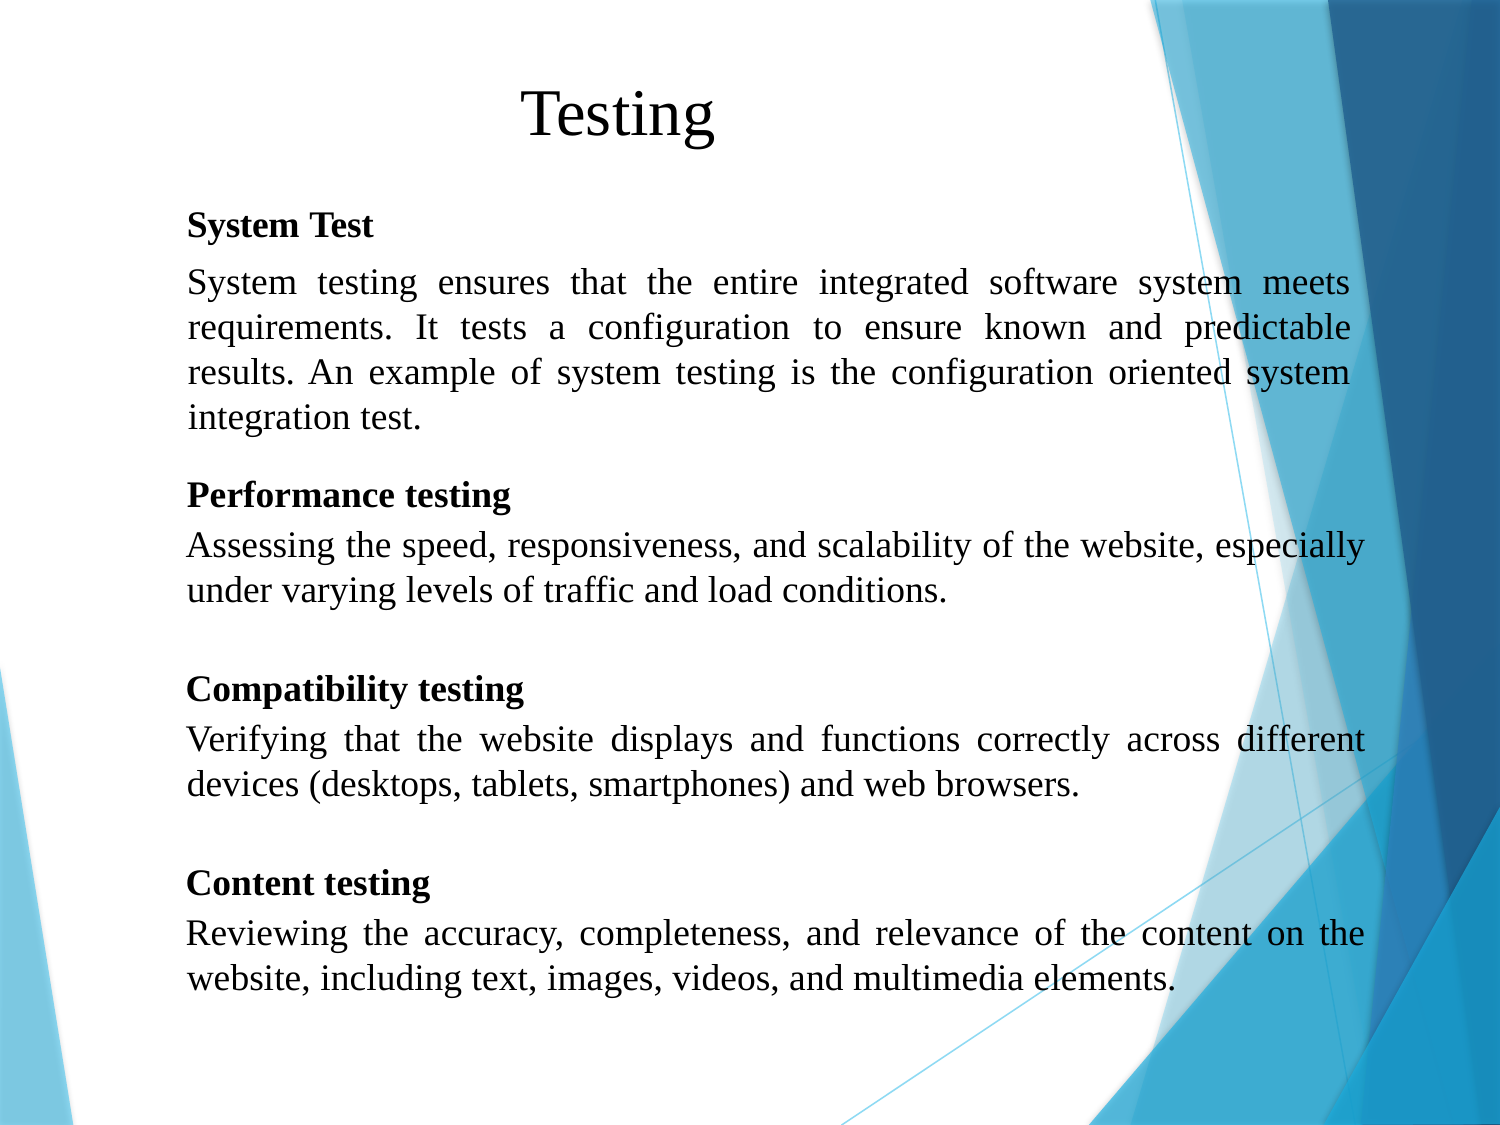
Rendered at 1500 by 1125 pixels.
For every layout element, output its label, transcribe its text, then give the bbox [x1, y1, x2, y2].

text_box Testing [125, 61, 1112, 157]
text_box System Test System testing ensures that the entire integrated software system meets requirements. It tests a configuration to ensure known and predictable results. An example of system testing is the configuration oriented system integration test. Performance testing Assessing the speed, responsiveness, and scalability of the website, especially under varying levels of traffic and load conditions. Compatibility testing Verifying that the website displays and functions correctly across different devices (desktops, tablets, smartphones) and web browsers. Content testing Reviewing the accuracy, completeness, and relevance of the content on the website, including text, images, videos, and multimedia elements. [125, 192, 1383, 1055]
